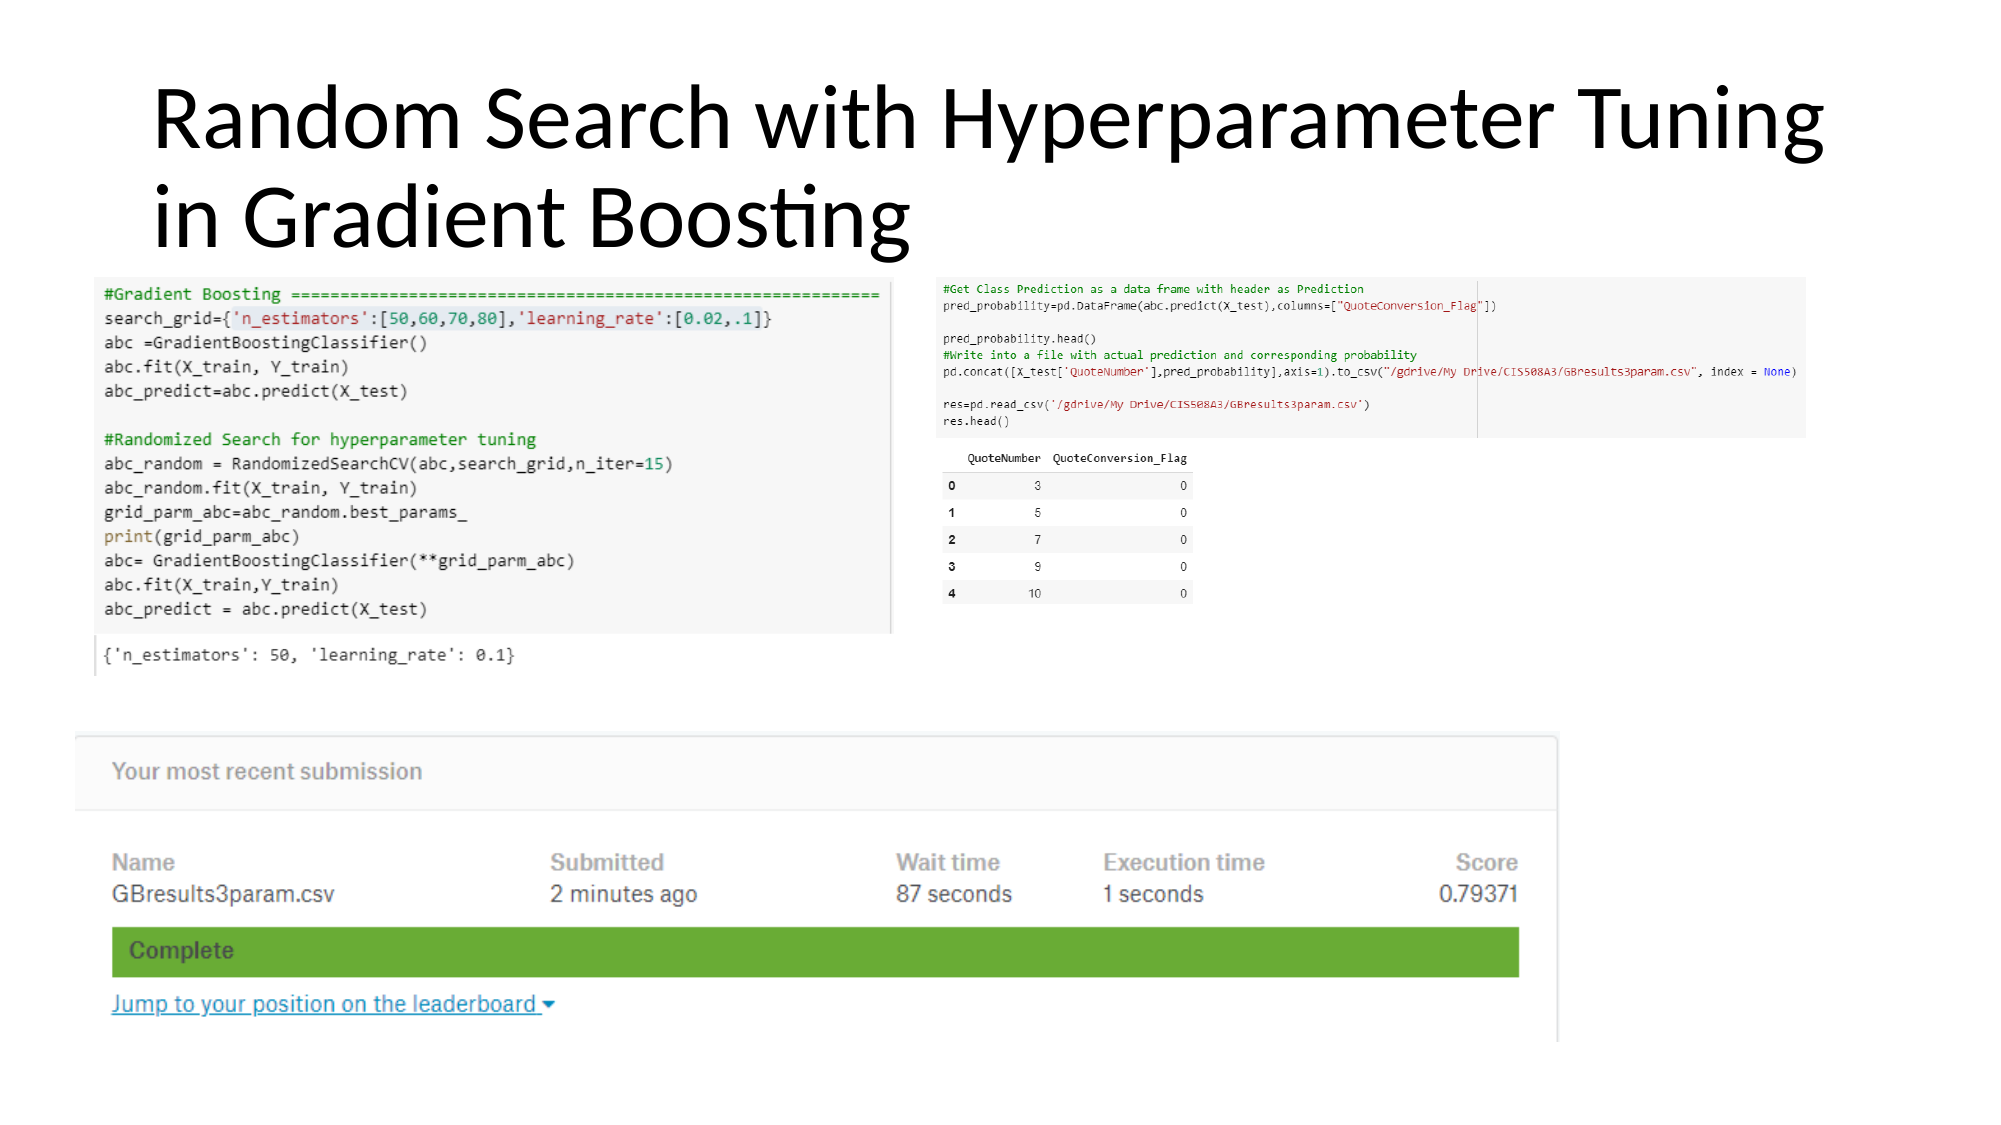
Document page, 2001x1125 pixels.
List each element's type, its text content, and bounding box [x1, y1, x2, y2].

picture [74, 731, 1560, 1042]
title Random Search with Hyperparameter Tuning in Gradient Boosting [137, 59, 1863, 278]
picture [935, 276, 1806, 604]
picture [94, 276, 894, 677]
